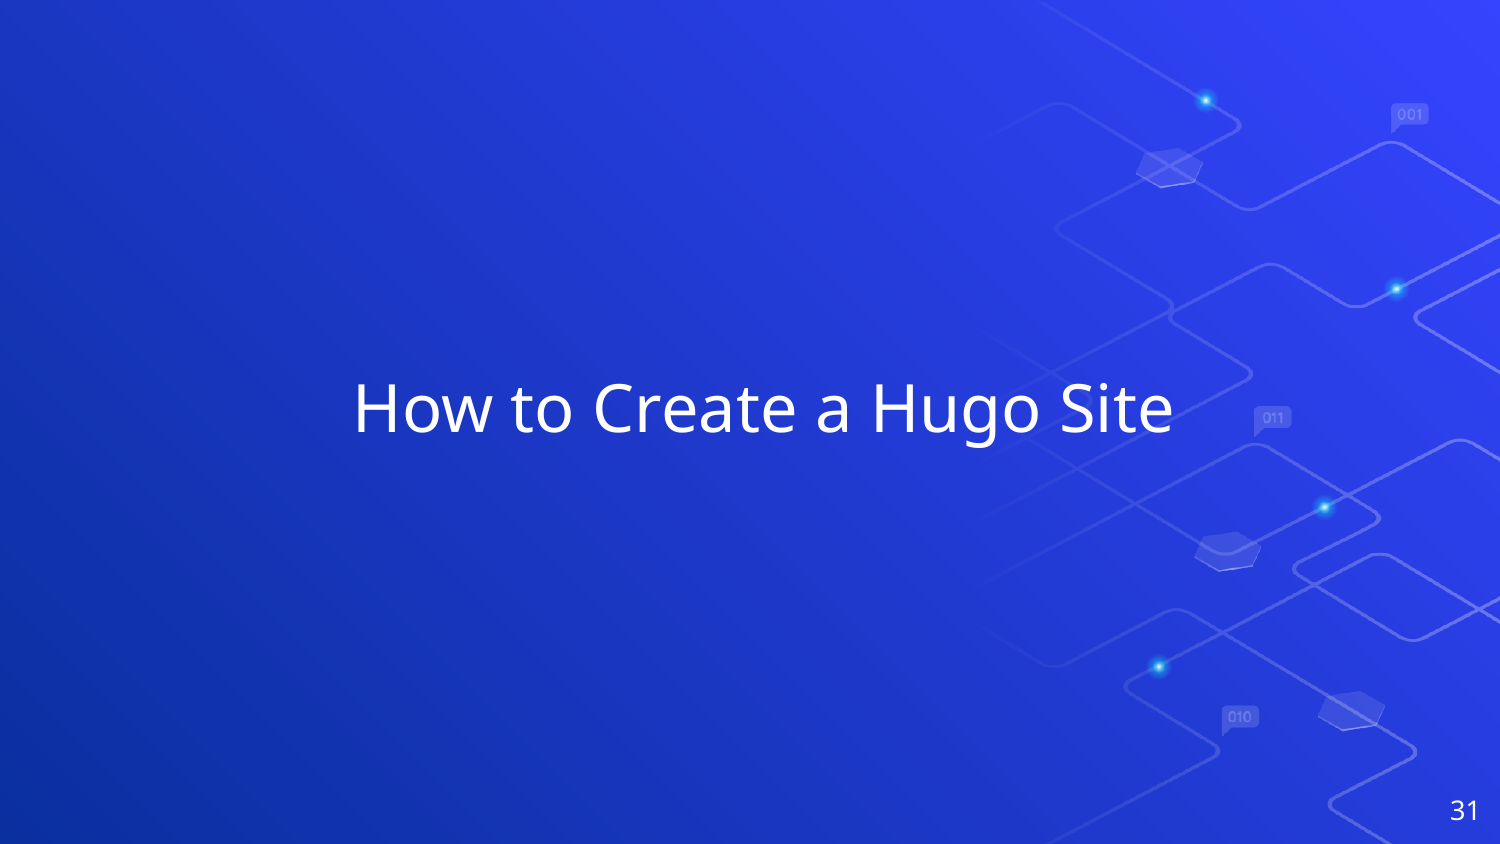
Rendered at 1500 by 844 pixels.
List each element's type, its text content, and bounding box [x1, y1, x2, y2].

slide_number 31 [1391, 779, 1482, 844]
picture [0, 0, 1500, 844]
title How to Create a Hugo Site [171, 351, 1358, 447]
